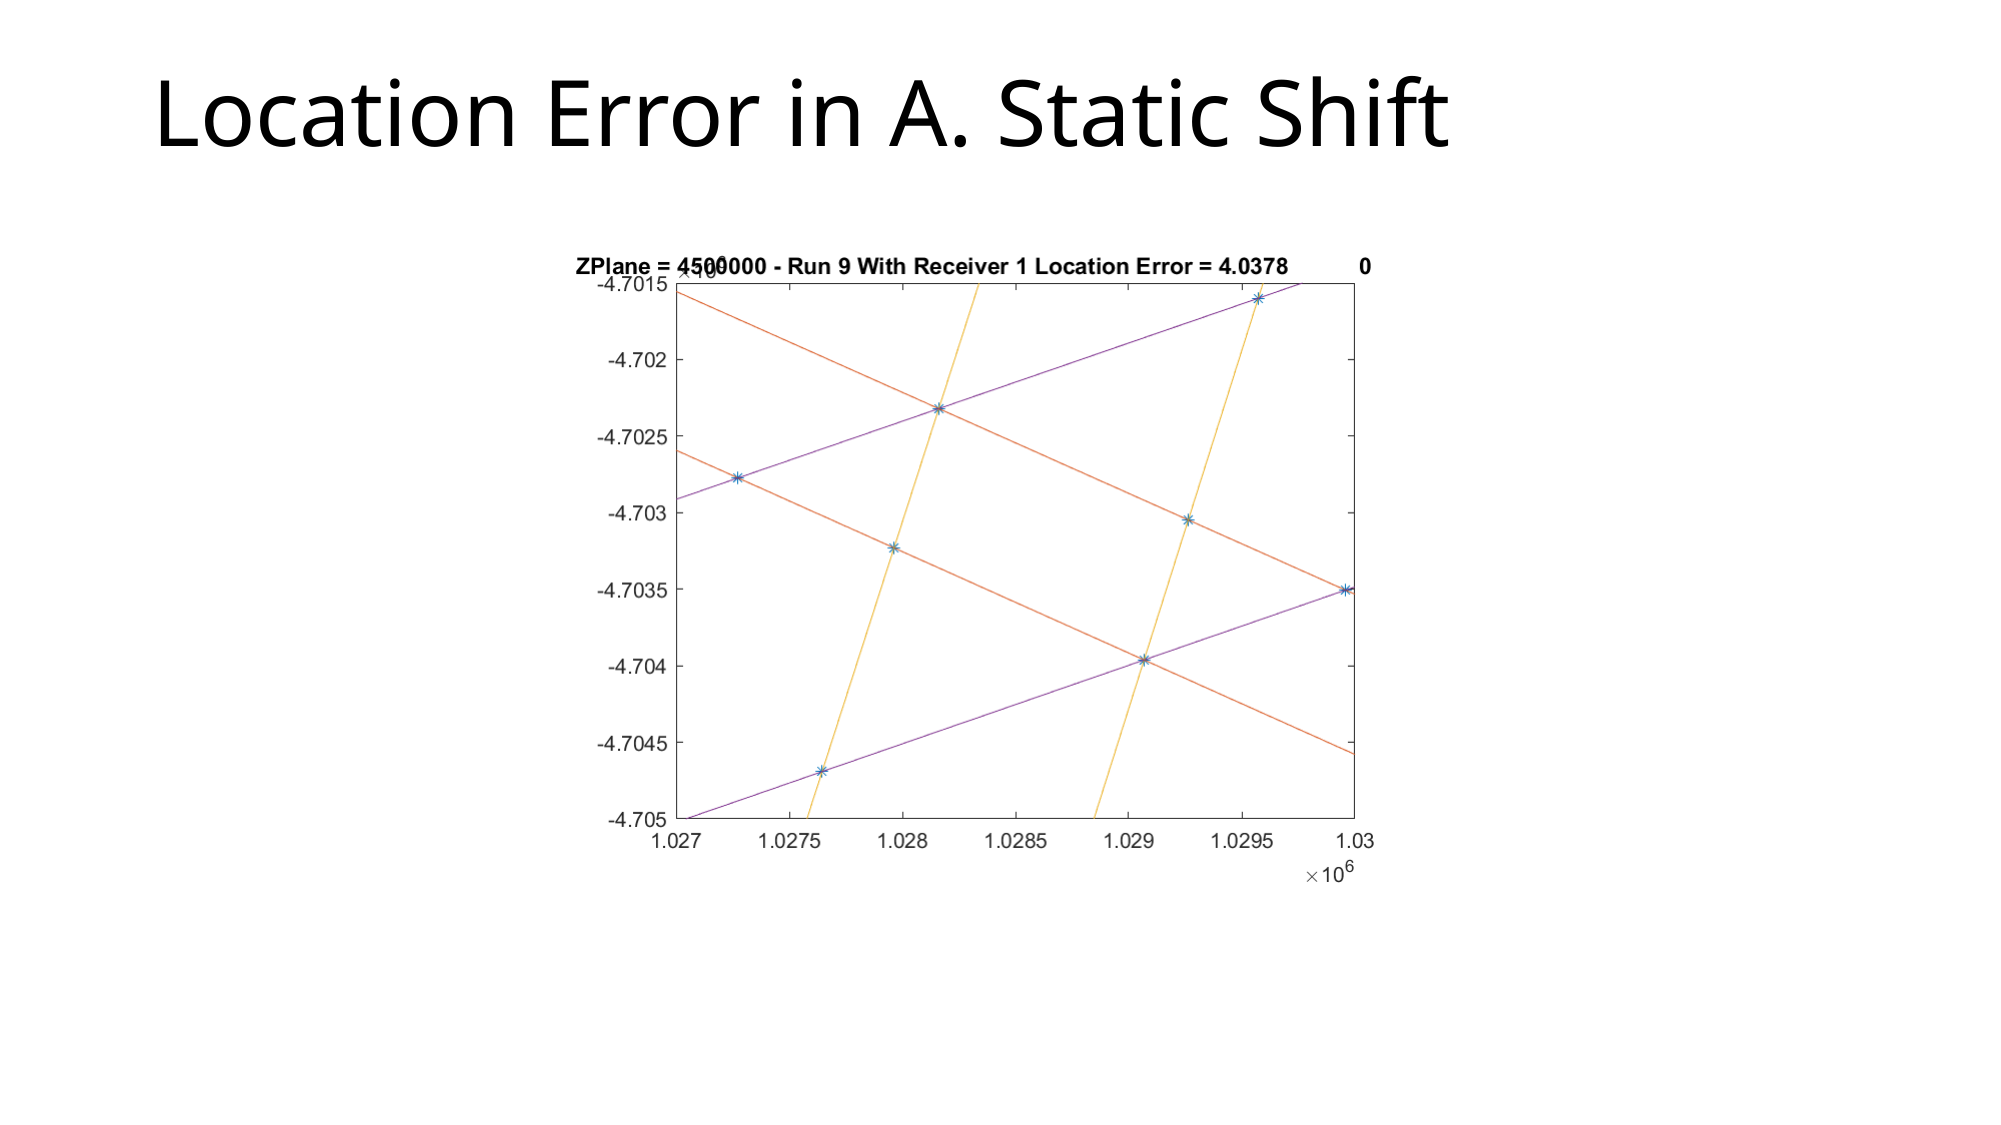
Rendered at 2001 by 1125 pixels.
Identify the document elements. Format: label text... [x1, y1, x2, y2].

picture [562, 234, 1438, 891]
text_box Location Error in A. Static Shift [137, 59, 1863, 278]
